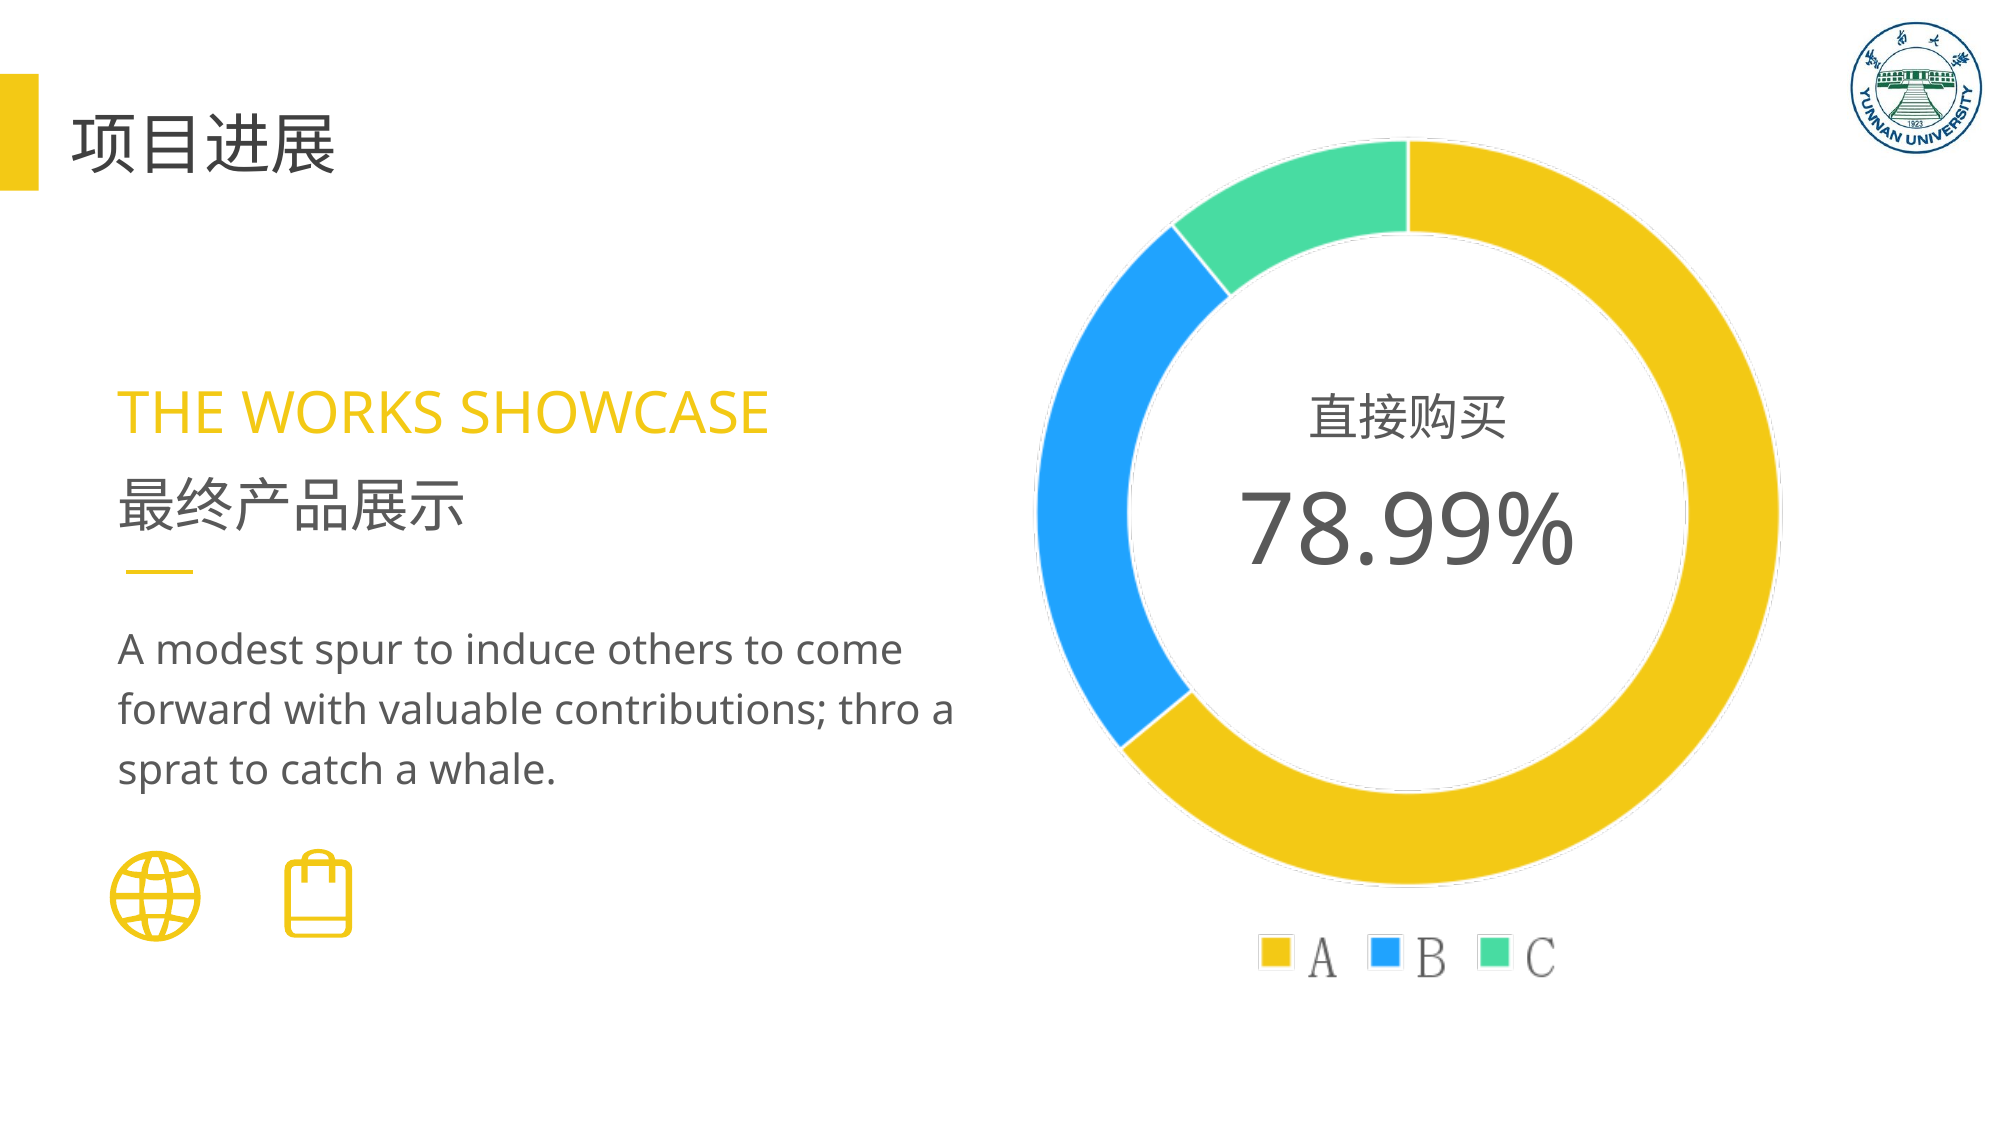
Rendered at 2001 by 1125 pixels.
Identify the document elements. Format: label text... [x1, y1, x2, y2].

text_box A modest spur to induce others to come forward with valuable contributions; thro a sprat to catch a whale. [102, 605, 741, 801]
text_box THE WORKS SHOWCASE [102, 368, 741, 453]
text_box 项目进展 [55, 94, 441, 190]
picture [741, 18, 2000, 1007]
text_box [284, 848, 353, 938]
text_box [0, 73, 39, 191]
text_box [109, 850, 201, 942]
text_box 最终产品展示 [102, 460, 557, 546]
